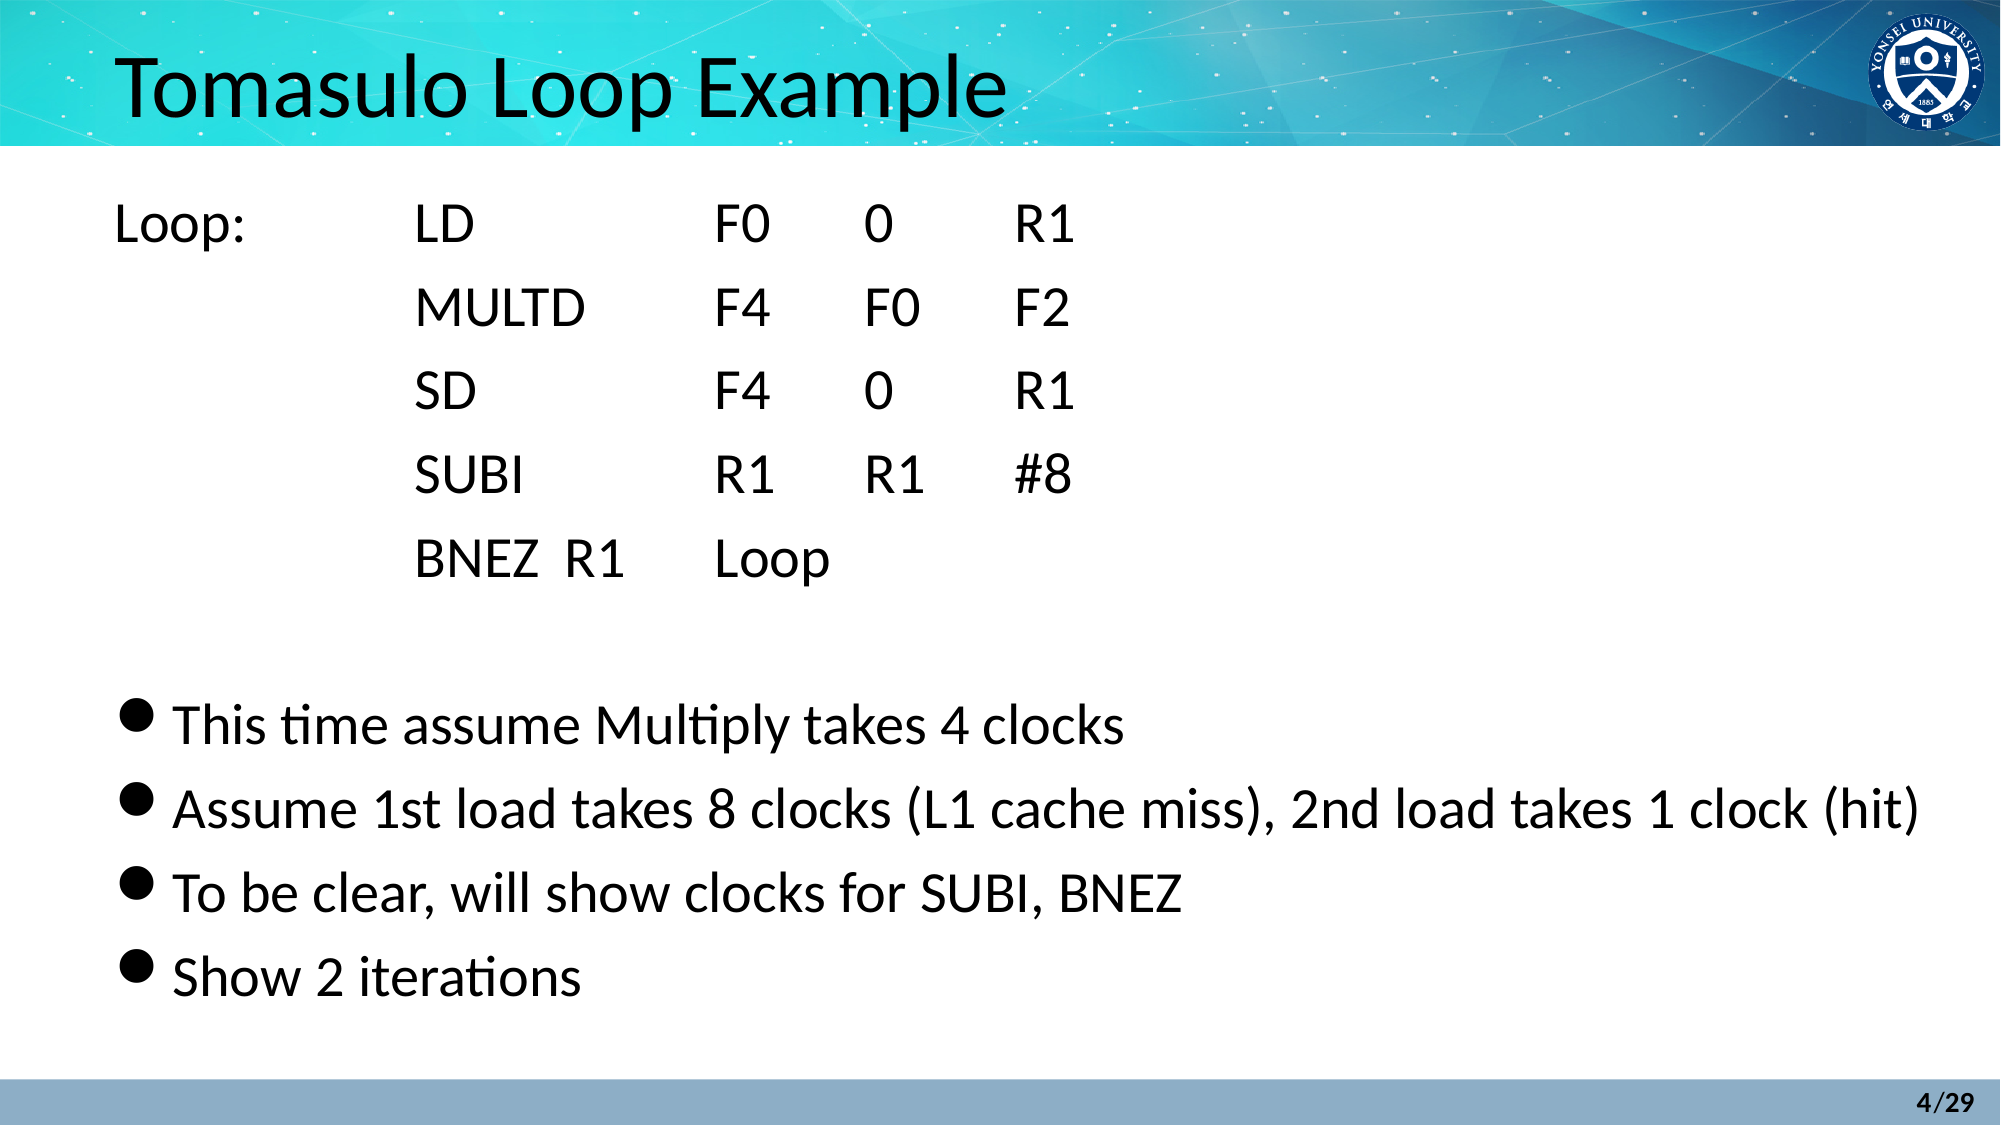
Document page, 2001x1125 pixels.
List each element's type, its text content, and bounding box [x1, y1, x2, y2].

slide_number 4 [1496, 1070, 1947, 1125]
list Loop: LD F0 0 R1 MULTD F4 F0 F2 SD F4 0 R1 SUBI R1 R1 #8 BNEZ R1 Loop This time assume Multiply takes 4 clocks Assume 1st load takes 8 clocks (L1 cache miss), 2nd load takes 1 clock (hit) To be clear, will show clocks for SUBI, BNEZ Show 2 iterations [99, 184, 1947, 1005]
title Tomasulo Loop Example [99, 30, 1825, 145]
picture [0, 0, 2001, 168]
